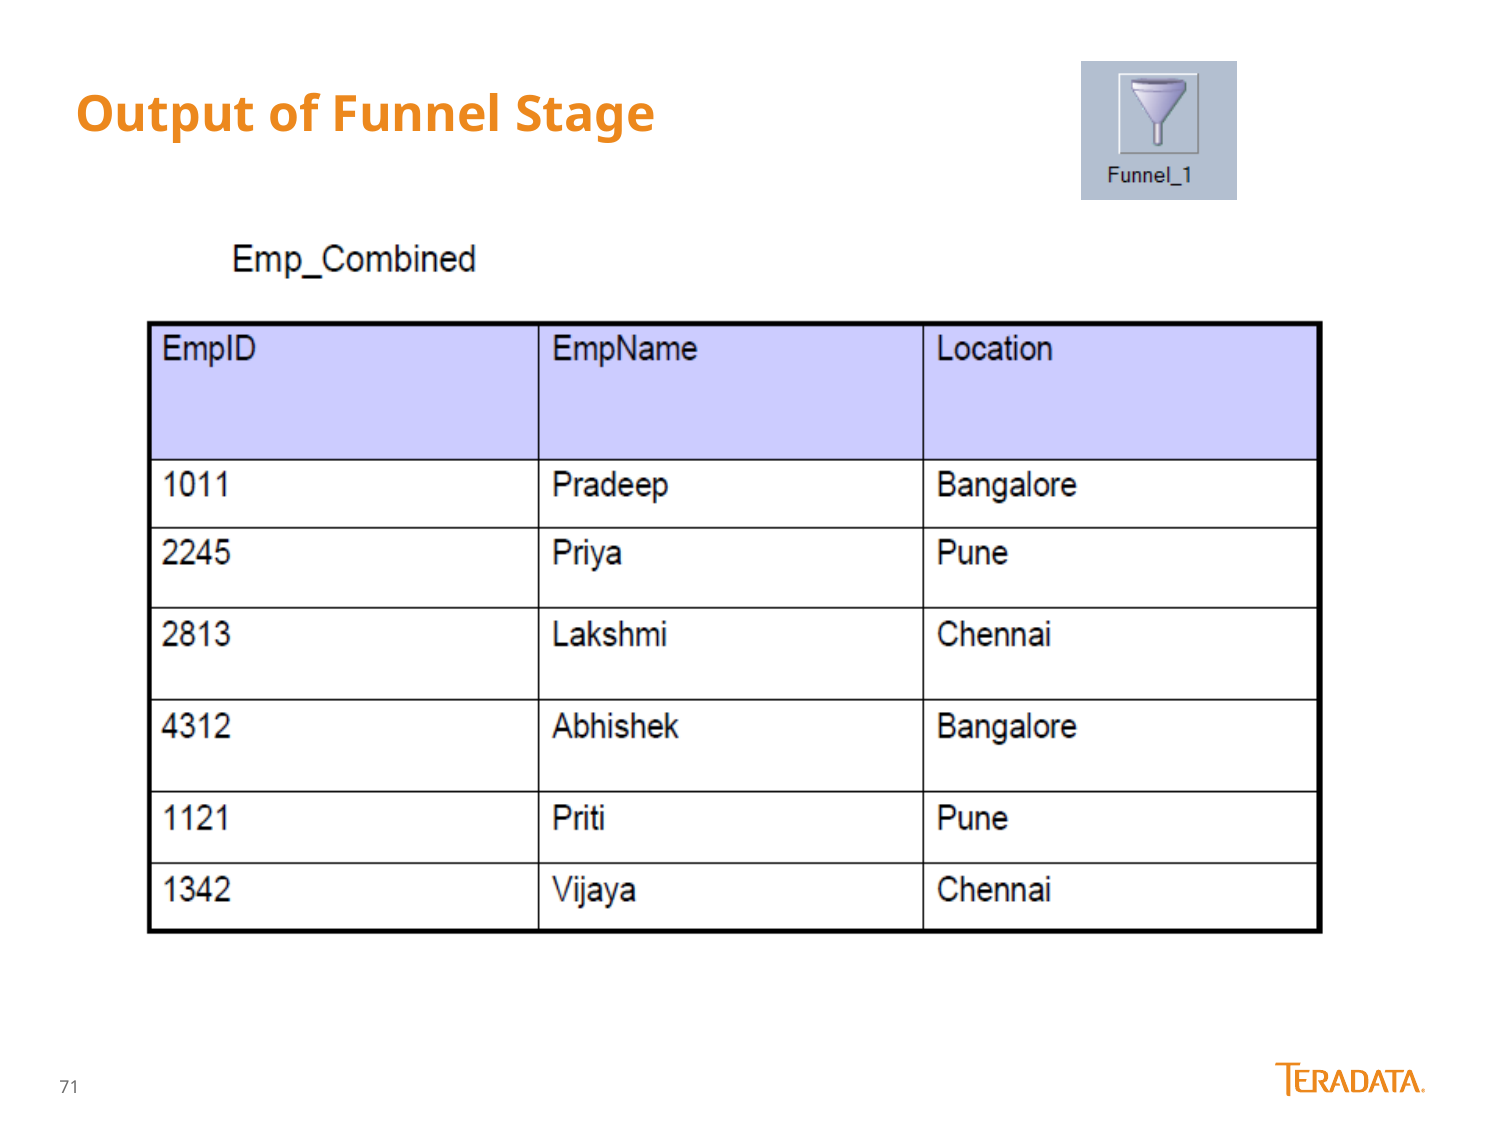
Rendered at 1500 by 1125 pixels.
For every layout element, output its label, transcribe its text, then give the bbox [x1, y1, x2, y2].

title Output of Funnel Stage [75, 27, 1425, 143]
picture [1081, 61, 1237, 200]
picture [127, 221, 1373, 963]
